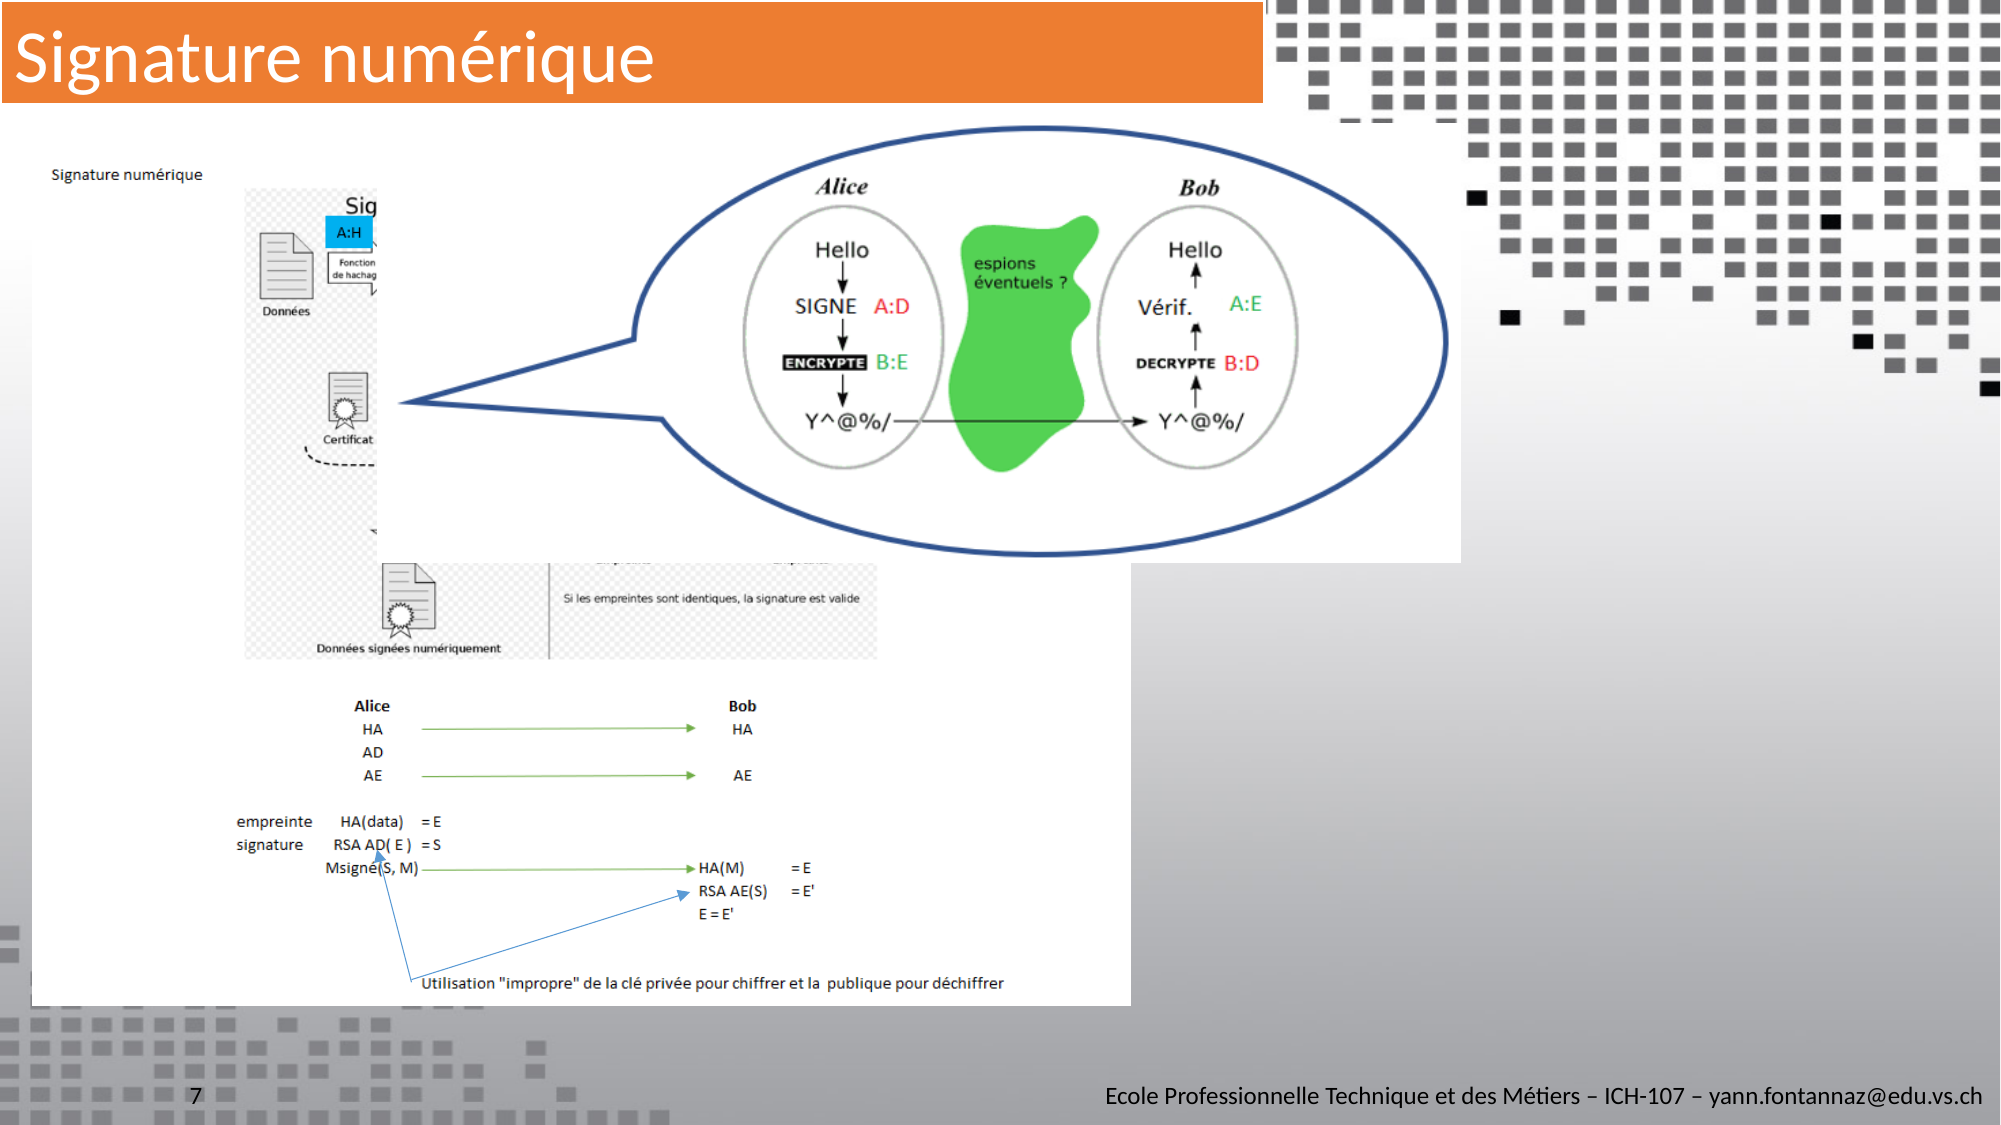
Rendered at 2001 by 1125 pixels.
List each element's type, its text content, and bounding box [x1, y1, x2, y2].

picture [0, 0, 2001, 1125]
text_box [411, 891, 691, 980]
footer Ecole Professionnelle Technique et des Métiers – ICH-107 – yann.fontannaz@edu.vs.ch [365, 1065, 2000, 1125]
slide_number 7 [160, 1065, 218, 1125]
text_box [377, 849, 412, 983]
text_box Signature numérique [0, 0, 1266, 106]
